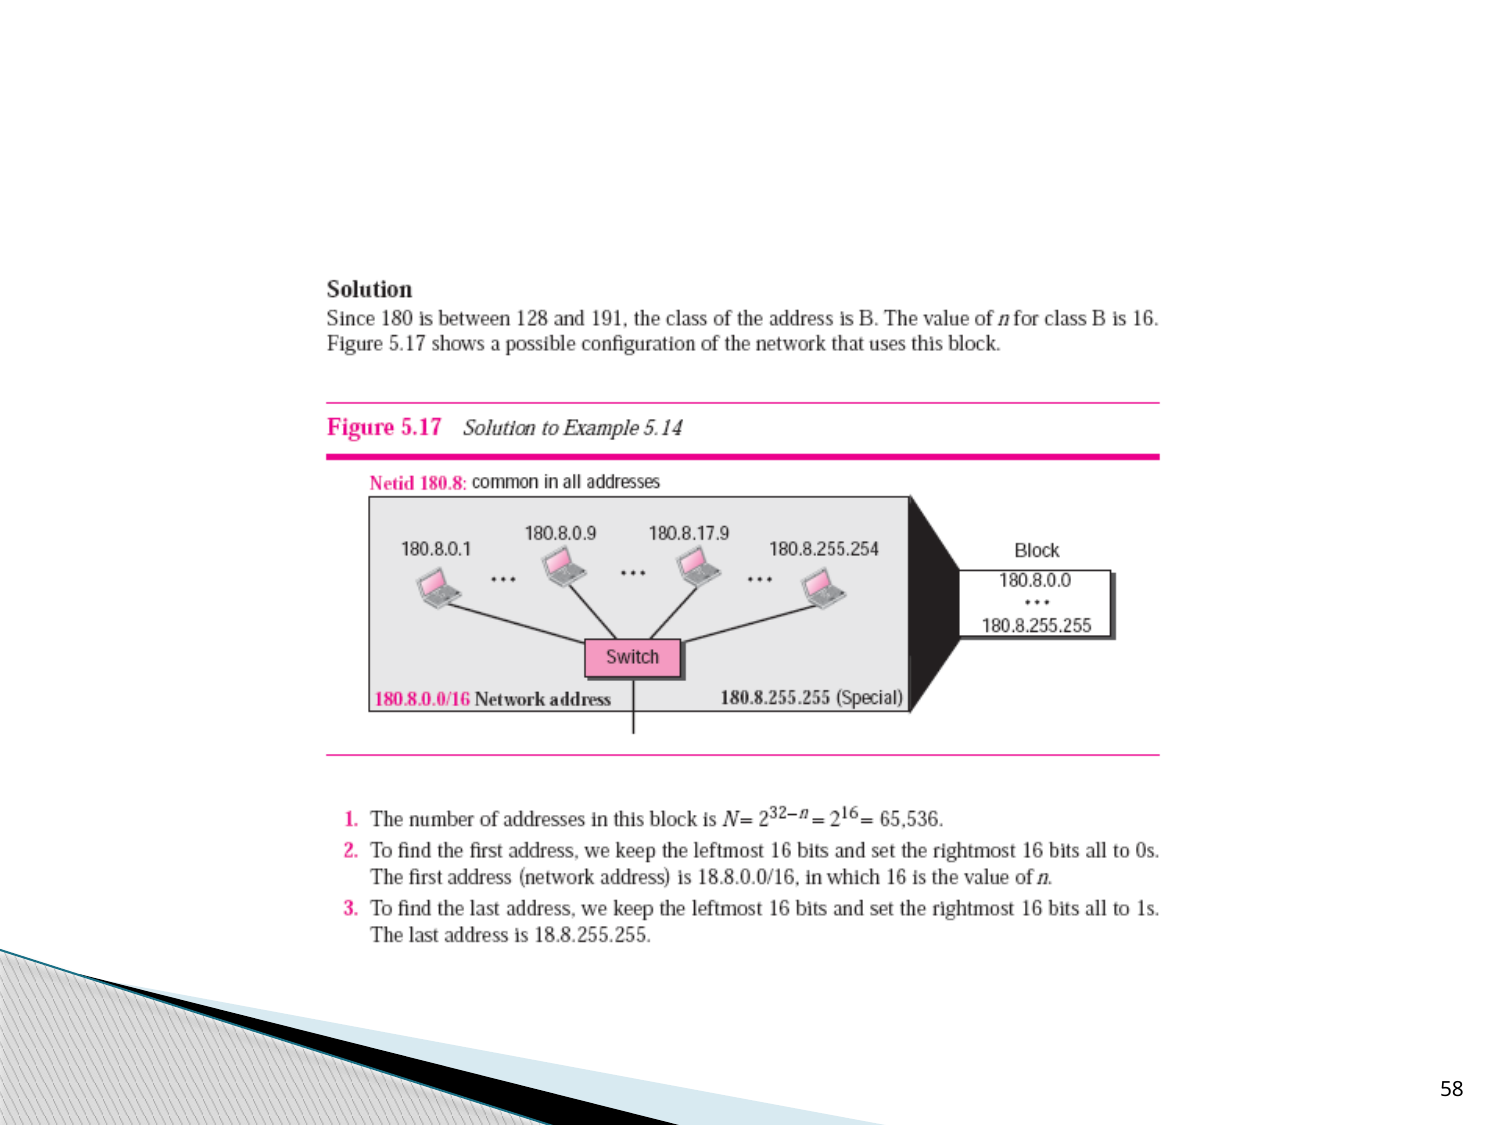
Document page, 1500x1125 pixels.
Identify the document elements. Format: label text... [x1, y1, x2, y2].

slide_number 58 [1418, 1051, 1479, 1112]
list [292, 270, 1208, 958]
